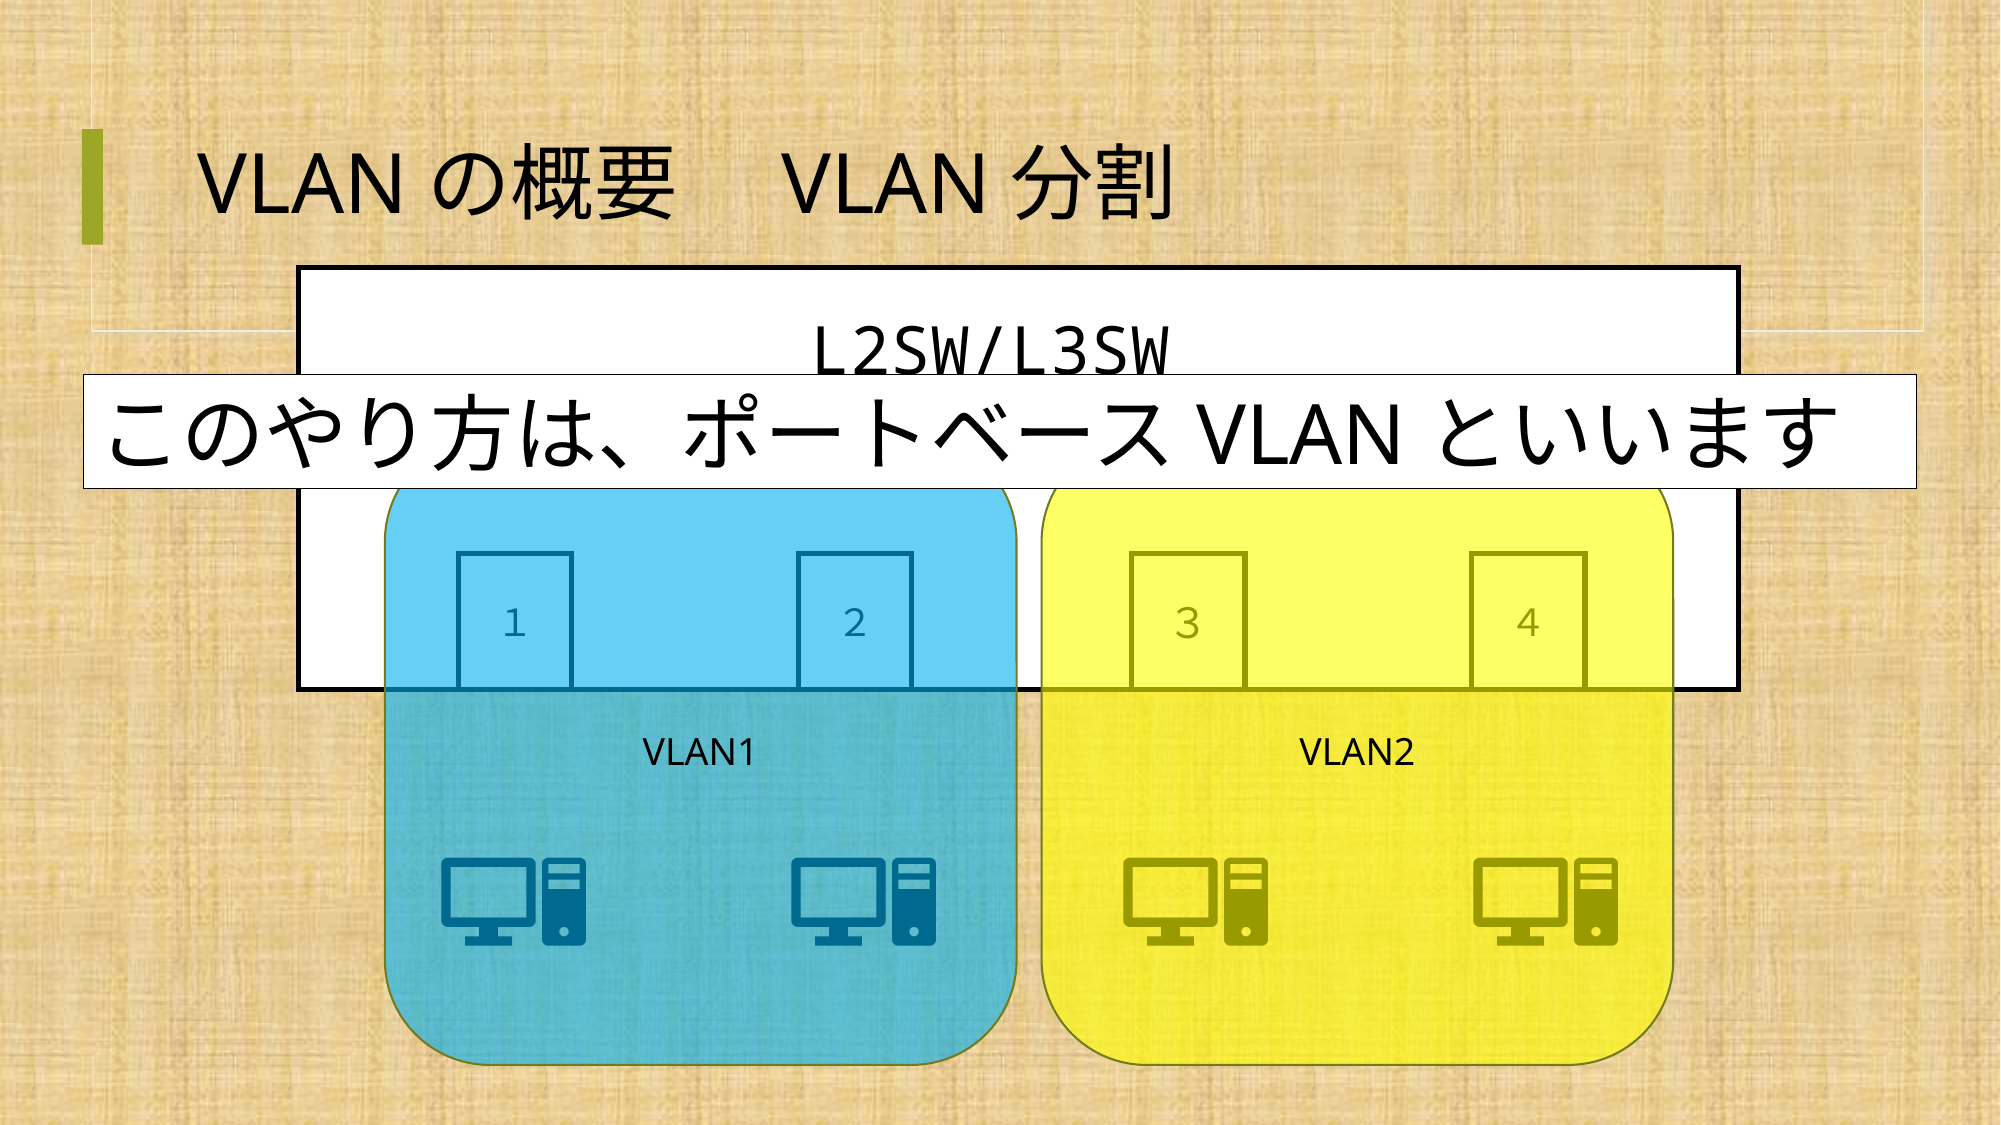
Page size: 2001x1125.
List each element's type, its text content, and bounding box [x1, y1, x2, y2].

picture [92, 0, 1923, 330]
text_box VLAN1 [383, 489, 1018, 1066]
picture [788, 826, 939, 977]
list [438, 826, 589, 977]
title VLANの概要 VLAN分割 [183, 90, 1851, 284]
text_box [297, 266, 1739, 374]
picture [1120, 826, 1271, 977]
text_box このやり方は、ポートベースVLANといいます [83, 374, 1917, 489]
text_box [1661, 489, 1739, 691]
text_box [297, 489, 397, 691]
picture [1470, 826, 1621, 977]
text_box [1005, 489, 1053, 691]
text_box L2SW/L3SW [629, 300, 1350, 374]
text_box VLAN2 [1040, 489, 1675, 1066]
picture [0, 0, 2001, 1125]
